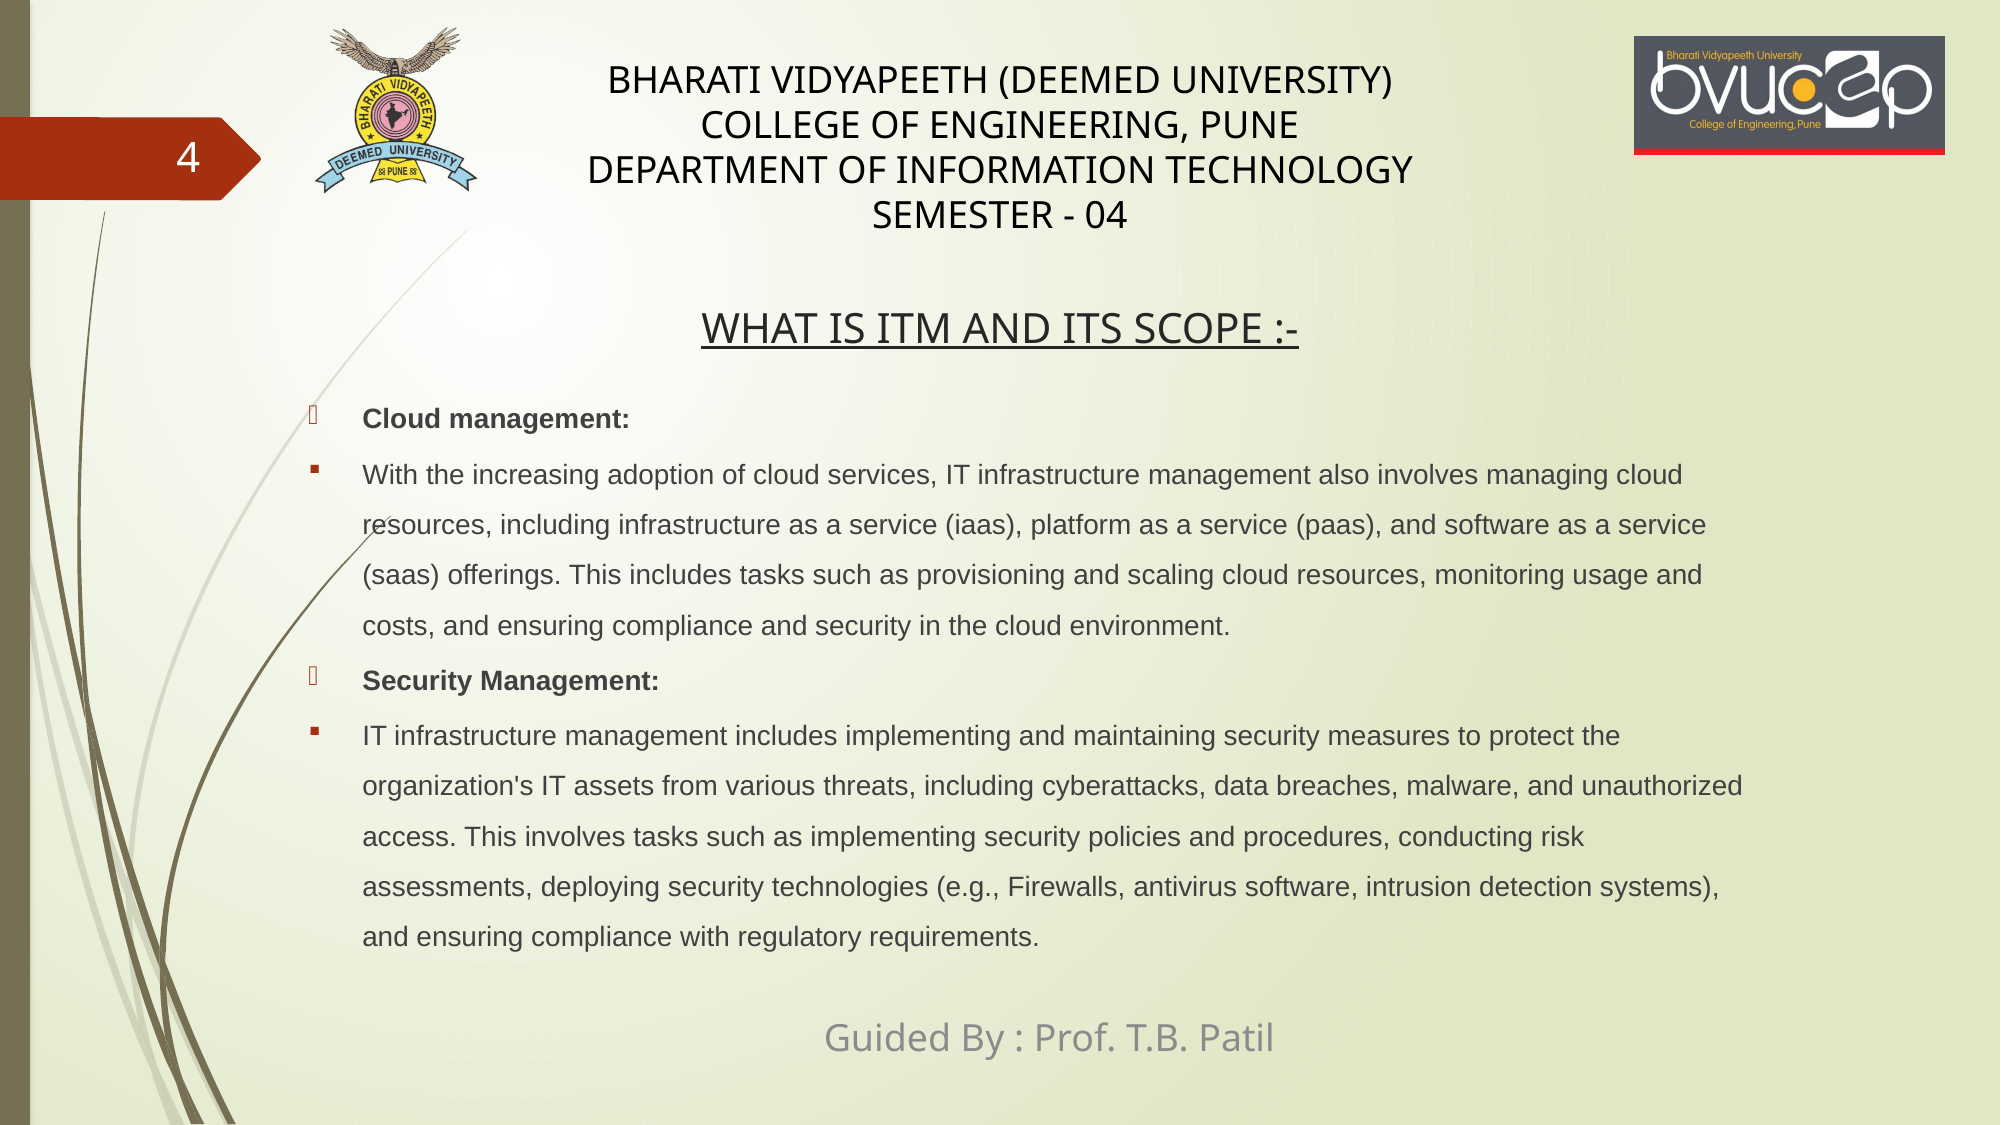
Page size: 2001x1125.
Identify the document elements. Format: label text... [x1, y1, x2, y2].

slide_number 4 [87, 129, 216, 190]
text_box BHARATI VIDYAPEETH (DEEMED UNIVERSITY) COLLEGE OF ENGINEERING, PUNE DEPARTMENT OF INFORMATION TECHNOLOGY SEMESTER - 04 [500, 48, 1500, 244]
title WHAT IS ITM AND ITS SCOPE :-​ [312, 255, 1687, 360]
footer Guided By : Prof. T.B. Patil [424, 1006, 1675, 1067]
picture [1634, 36, 1945, 155]
picture [293, 6, 501, 214]
list Cloud management: ​ With the increasing adoption of cloud services, IT infrastructure management also involves managing cloud resources, including infrastructure as a service (iaas), platform as a service (paas), and software as a service (saas) offerings. This includes tasks such as provisioning and scaling cloud resources, monitoring usage and costs, and ensuring compliance and security in the cloud environment.​ Security Management: ​ IT infrastructure management includes implementing and maintaining security measures to protect the organization's IT assets from various threats, including cyberattacks, data breaches, malware, and unauthorized access. This involves tasks such as implementing security policies and procedures, conducting risk assessments, deploying security technologies (e.g., Firewalls, antivirus software, intrusion detection systems), and ensuring compliance with regulatory requirements.​ [293, 376, 1772, 1007]
